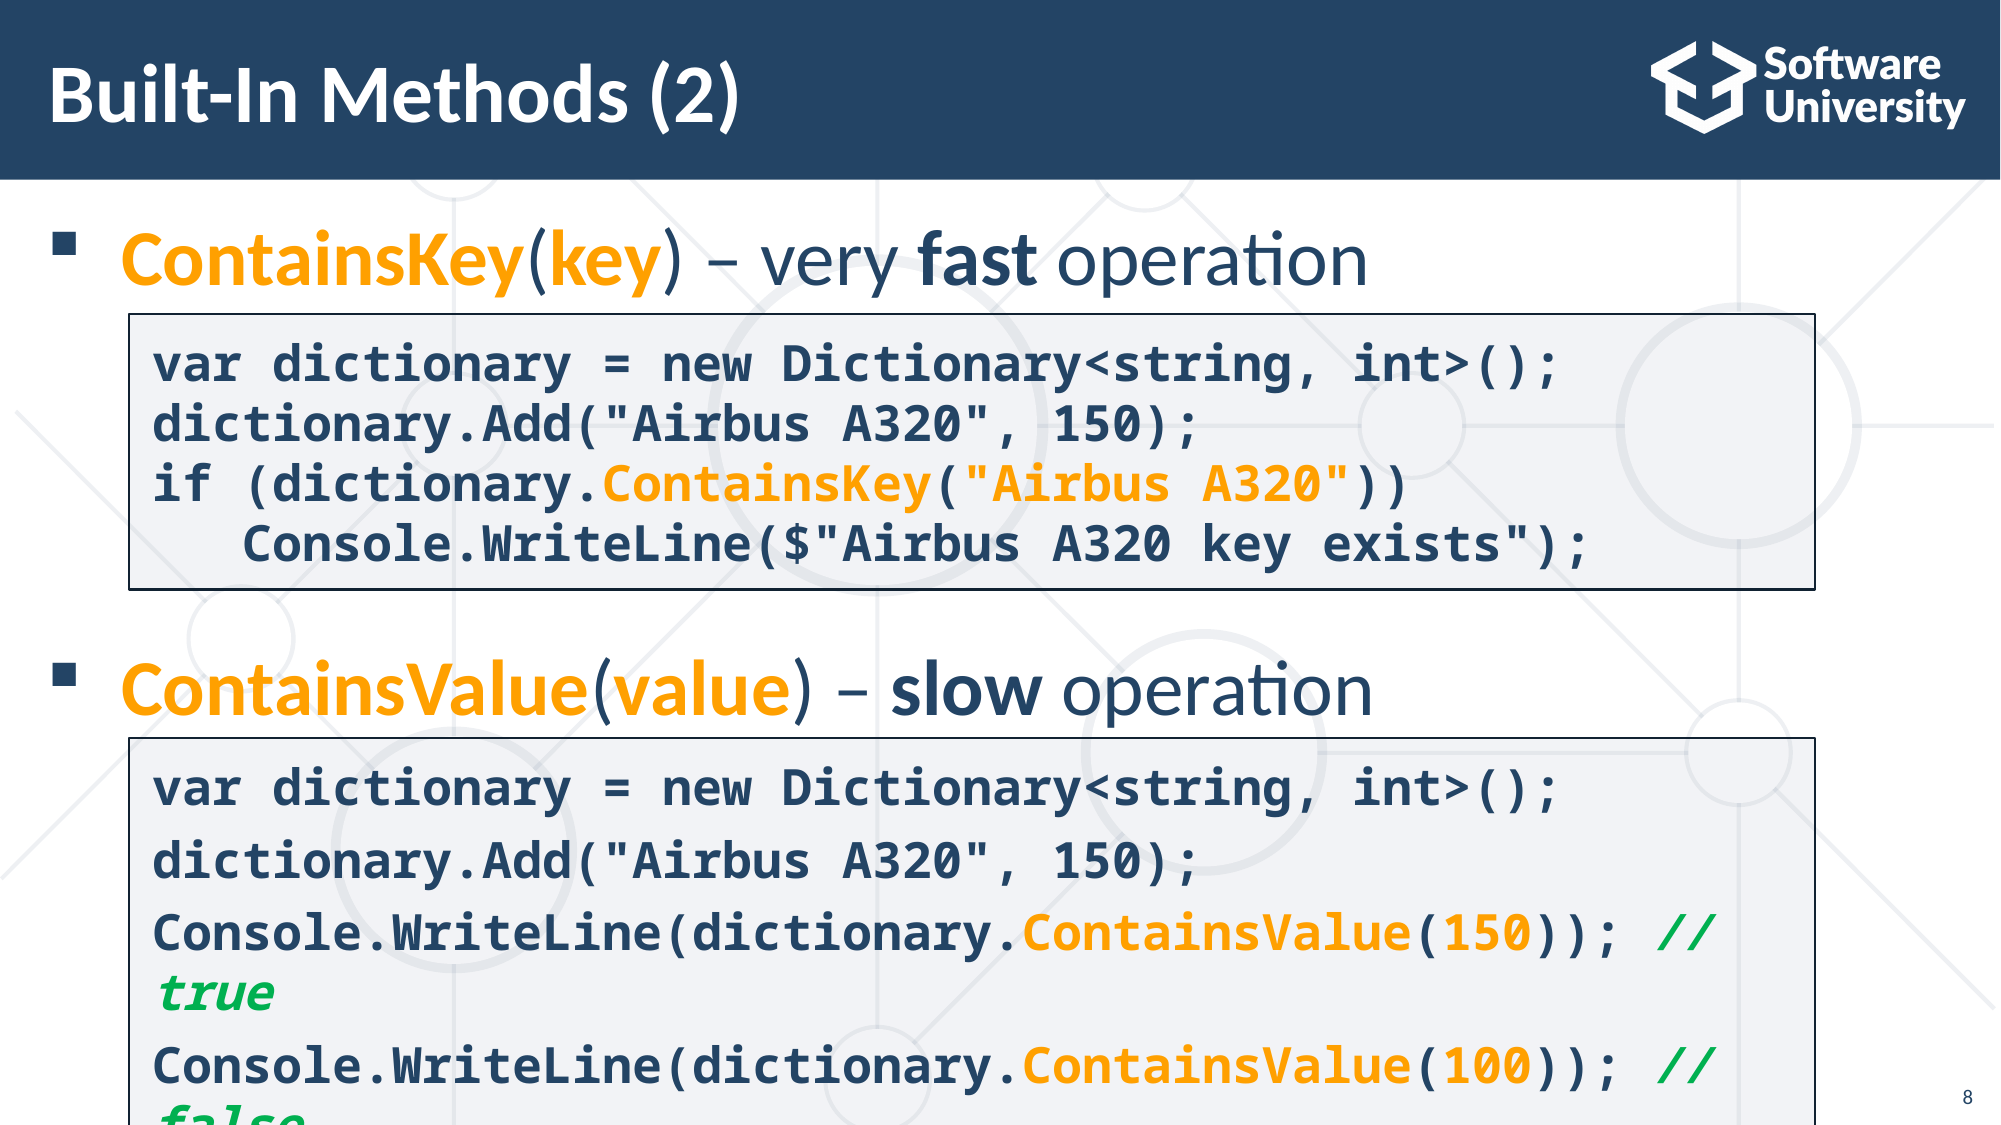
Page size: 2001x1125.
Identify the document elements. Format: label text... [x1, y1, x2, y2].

text_box var dictionary = new Dictionary<string, int>(); dictionary.Add("Airbus A320", 150); Console.WriteLine(dictionary.ContainsValue(150)); // true Console.WriteLine(dictionary.ContainsValue(100)); // false [128, 738, 1815, 1125]
title Built-In Methods (2) [31, 16, 1638, 162]
text_box 8 [1927, 1067, 1989, 1117]
picture [1651, 41, 1966, 134]
text_box var dictionary = new Dictionary<string, int>(); dictionary.Add("Airbus A320", 150); if (dictionary.ContainsKey("Airbus A320")) Console.WriteLine($"Airbus A320 key exists"); [128, 314, 1815, 590]
text_box ContainsKey(key) – very fast operation ContainsValue(value) – slow operation [31, 198, 1969, 1050]
